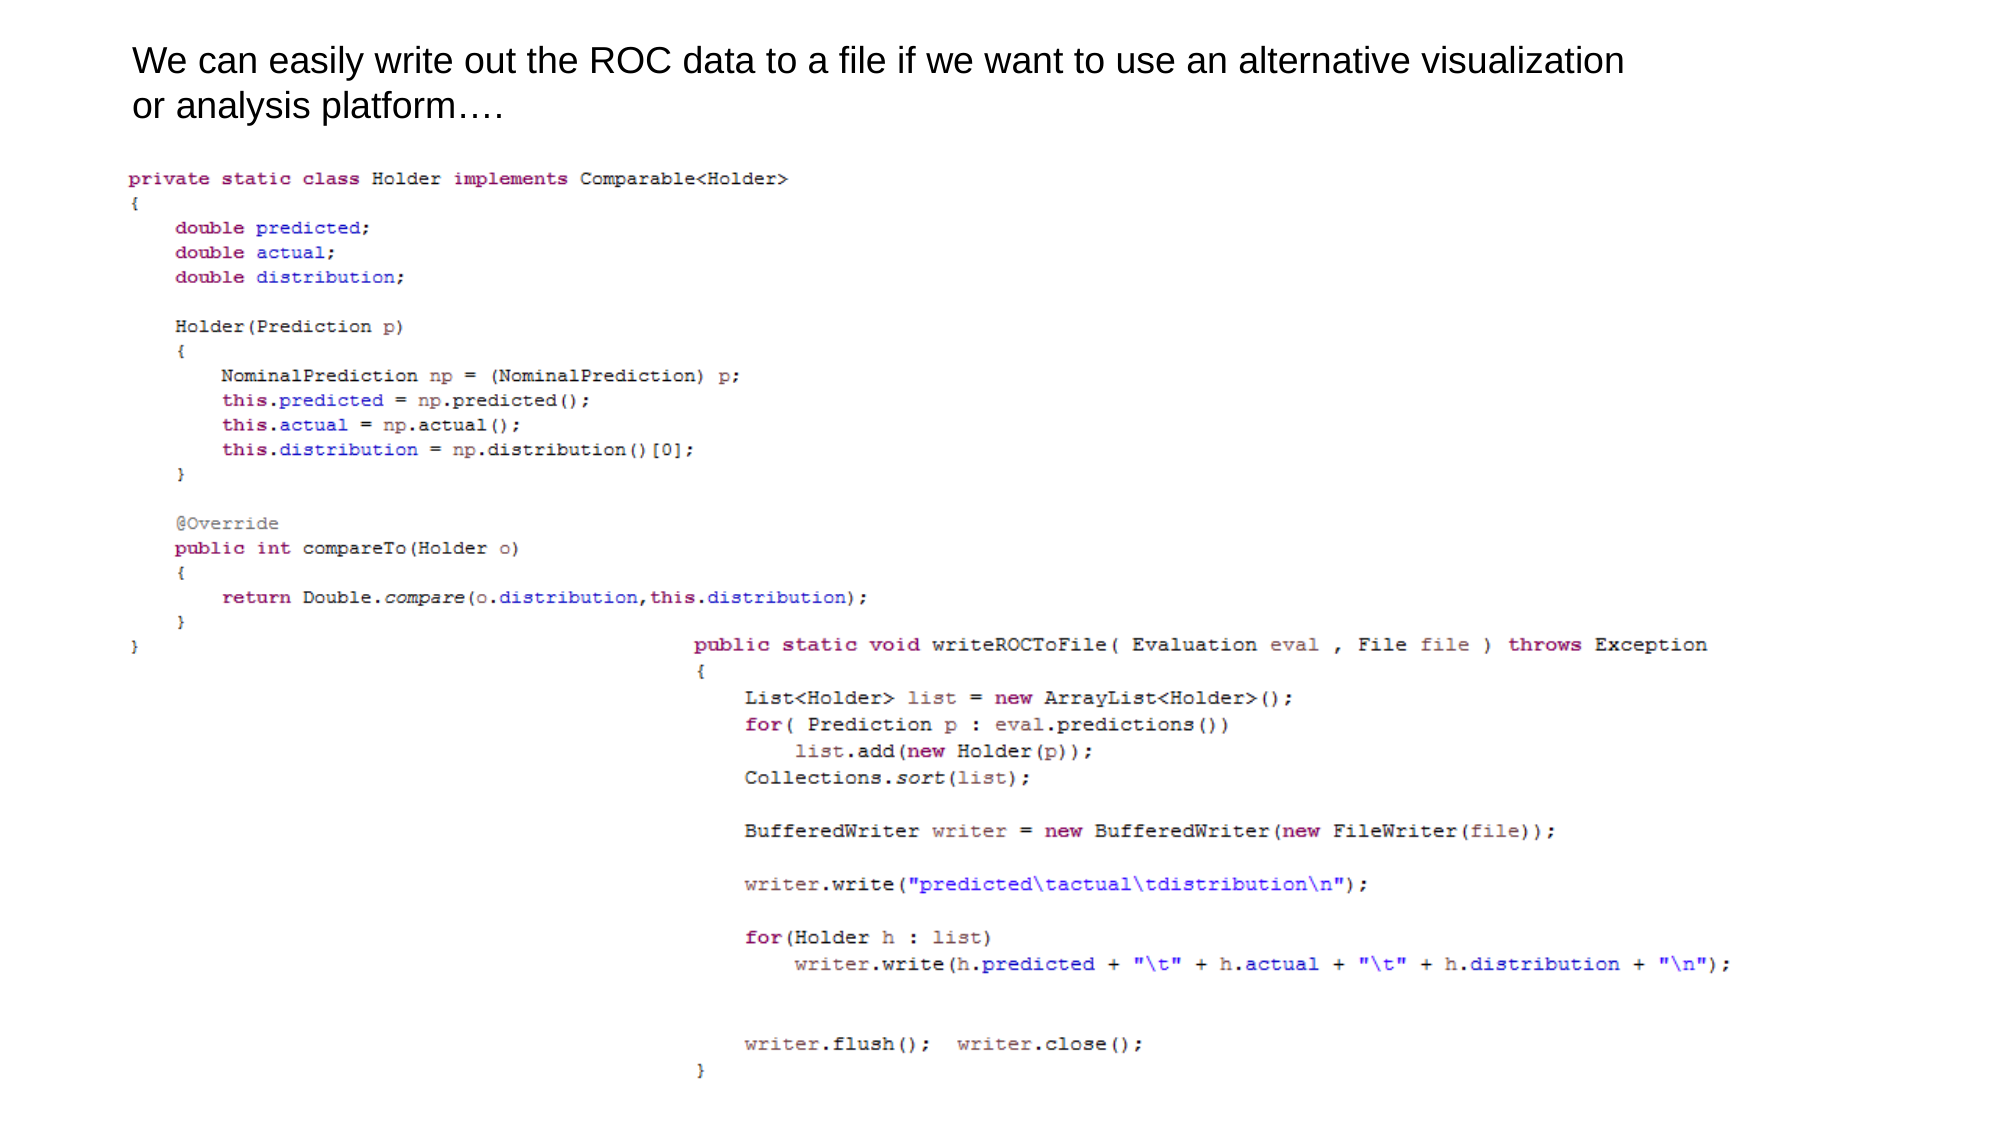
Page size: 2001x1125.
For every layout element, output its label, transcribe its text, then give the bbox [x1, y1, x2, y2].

picture [109, 154, 1822, 1083]
text_box We can easily write out the ROC data to a file if we want to use an alternative visualization or analysis platform…. [117, 29, 1652, 134]
